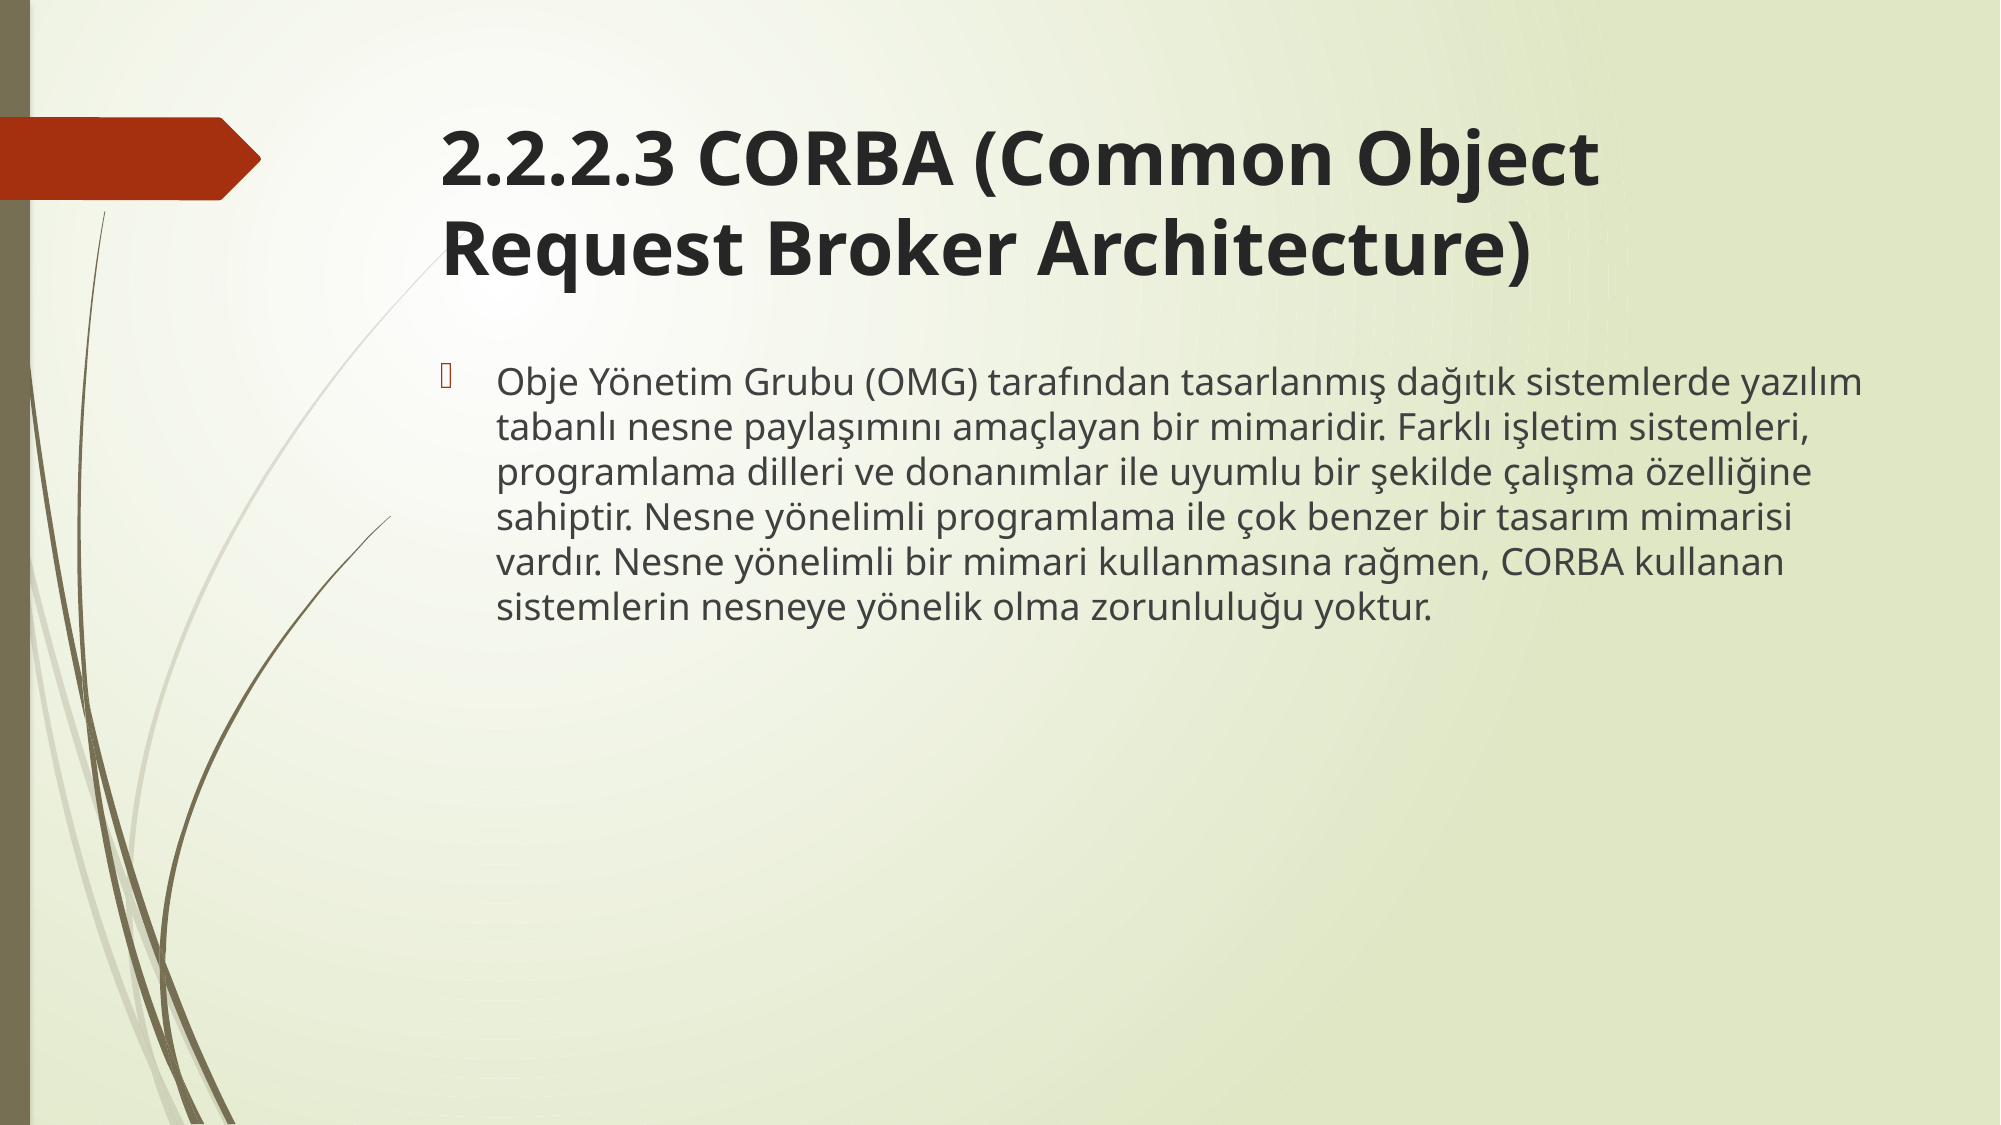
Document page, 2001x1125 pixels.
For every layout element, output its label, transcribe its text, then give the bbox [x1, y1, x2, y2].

list Obje Yönetim Grubu (OMG) tarafından tasarlanmış dağıtık sistemlerde yazılım tabanlı nesne paylaşımını amaçlayan bir mimaridir. Farklı işletim sistemleri, programlama dilleri ve donanımlar ile uyumlu bir şekilde çalışma özelliğine sahiptir. Nesne yönelimli programlama ile çok benzer bir tasarım mimarisi vardır. Nesne yönelimli bir mimari kullanmasına rağmen, CORBA kullanan sistemlerin nesneye yönelik olma zorunluluğu yoktur. [424, 350, 1888, 970]
title 2.2.2.3 CORBA (Common Object Request Broker Architecture) [425, 102, 1888, 313]
